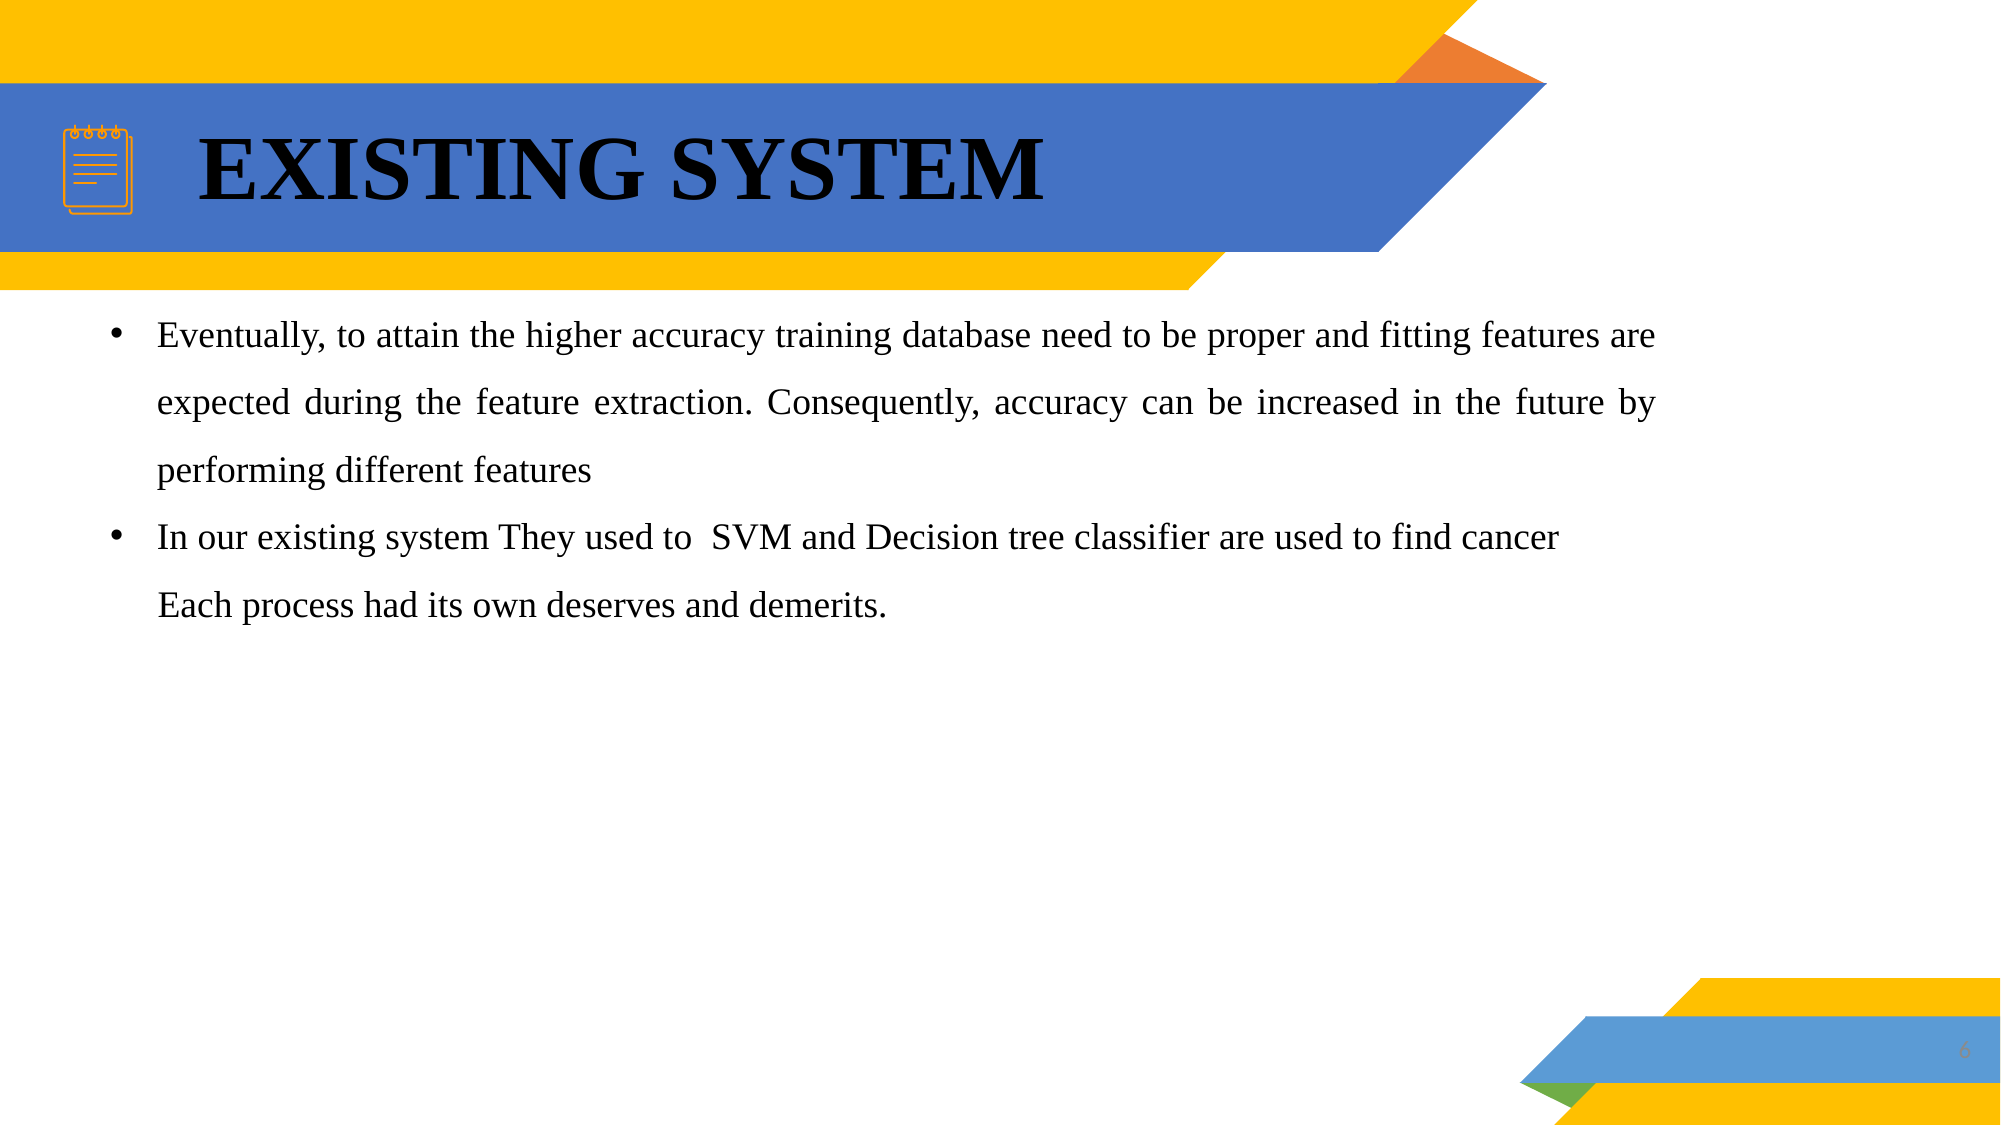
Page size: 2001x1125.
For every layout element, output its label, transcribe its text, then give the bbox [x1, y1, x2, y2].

title EXISTING SYSTEM [178, 85, 1329, 254]
text_box Eventually, to attain the higher accuracy training database need to be proper and fitting features are expected during the feature extraction. Consequently, accuracy can be increased in the future by performing different features In our existing system They used to SVM and Decision tree classifier are used to find cancer Each process had its own deserves and demerits. [95, 279, 1674, 632]
list [84, 304, 1838, 835]
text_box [64, 125, 132, 214]
slide_number 6 [1666, 1014, 1992, 1084]
